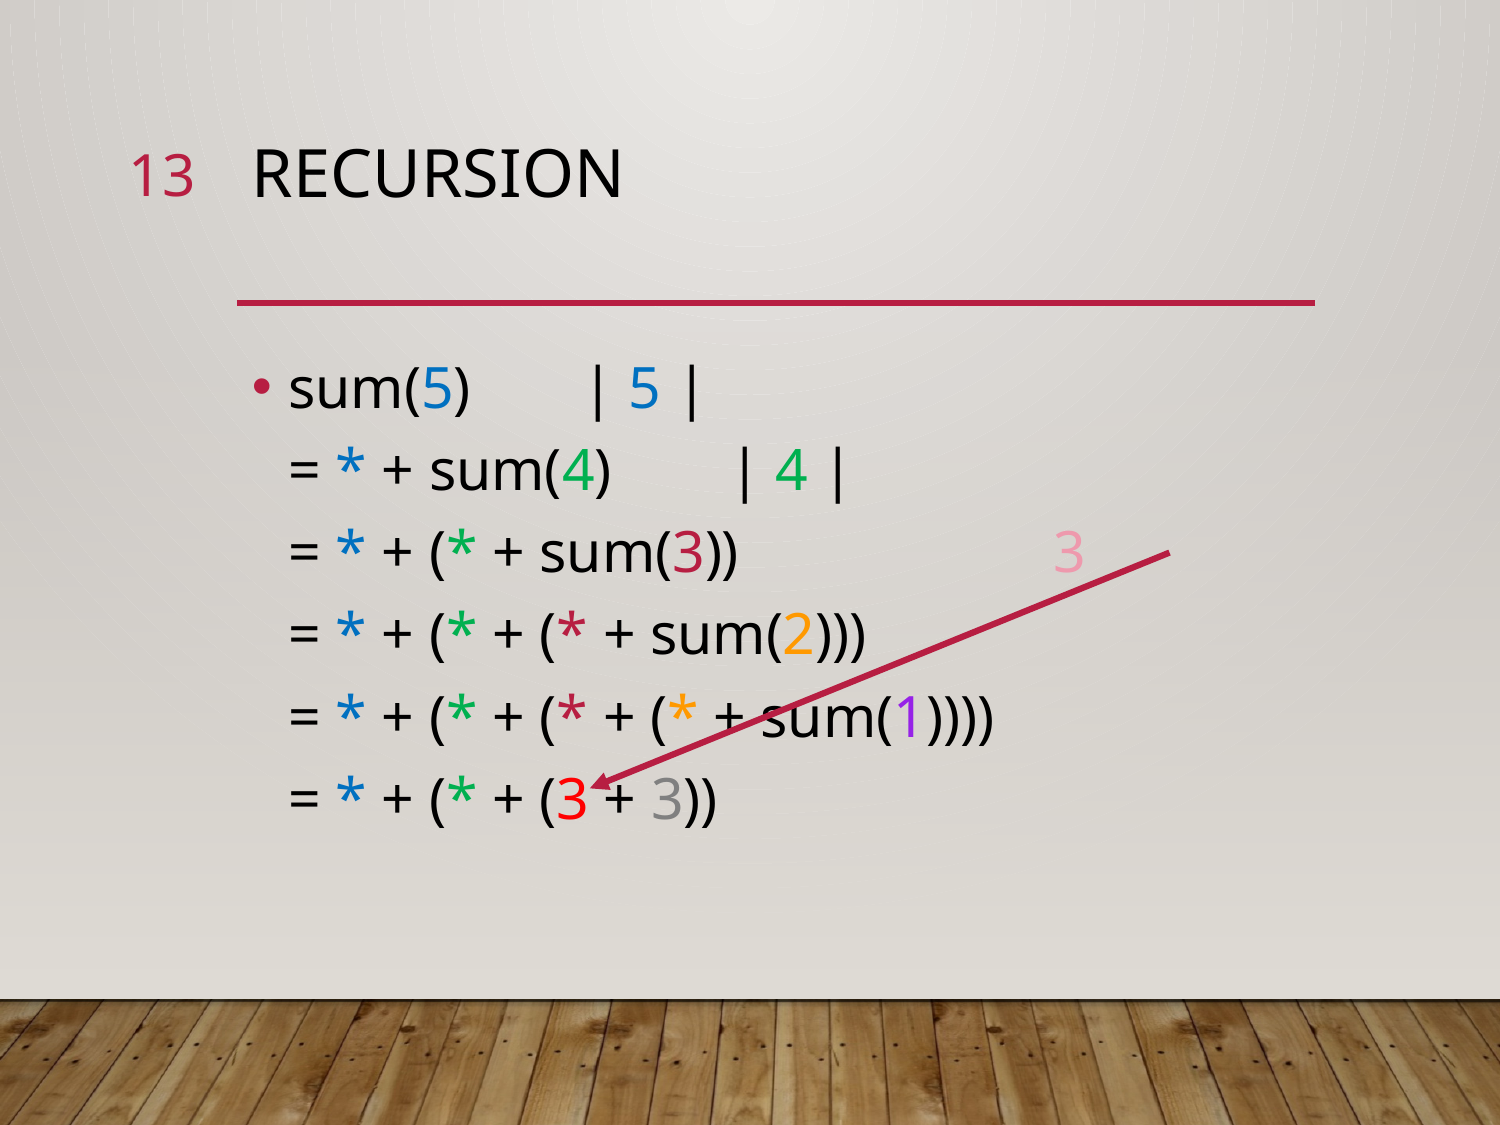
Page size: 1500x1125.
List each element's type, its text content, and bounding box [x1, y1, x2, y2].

slide_number 13 [80, 131, 211, 214]
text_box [589, 552, 1170, 789]
title recursion [236, 131, 1315, 305]
picture [0, 999, 1500, 1125]
list sum(5) | 5 | = * + sum(4) | 4 | = * + (* + sum(3)) 3 = * + (* + (* + sum(2))) = * + (* + (* + (* + sum(1)))) = * + (* + (3 + 3)) [236, 330, 1375, 981]
